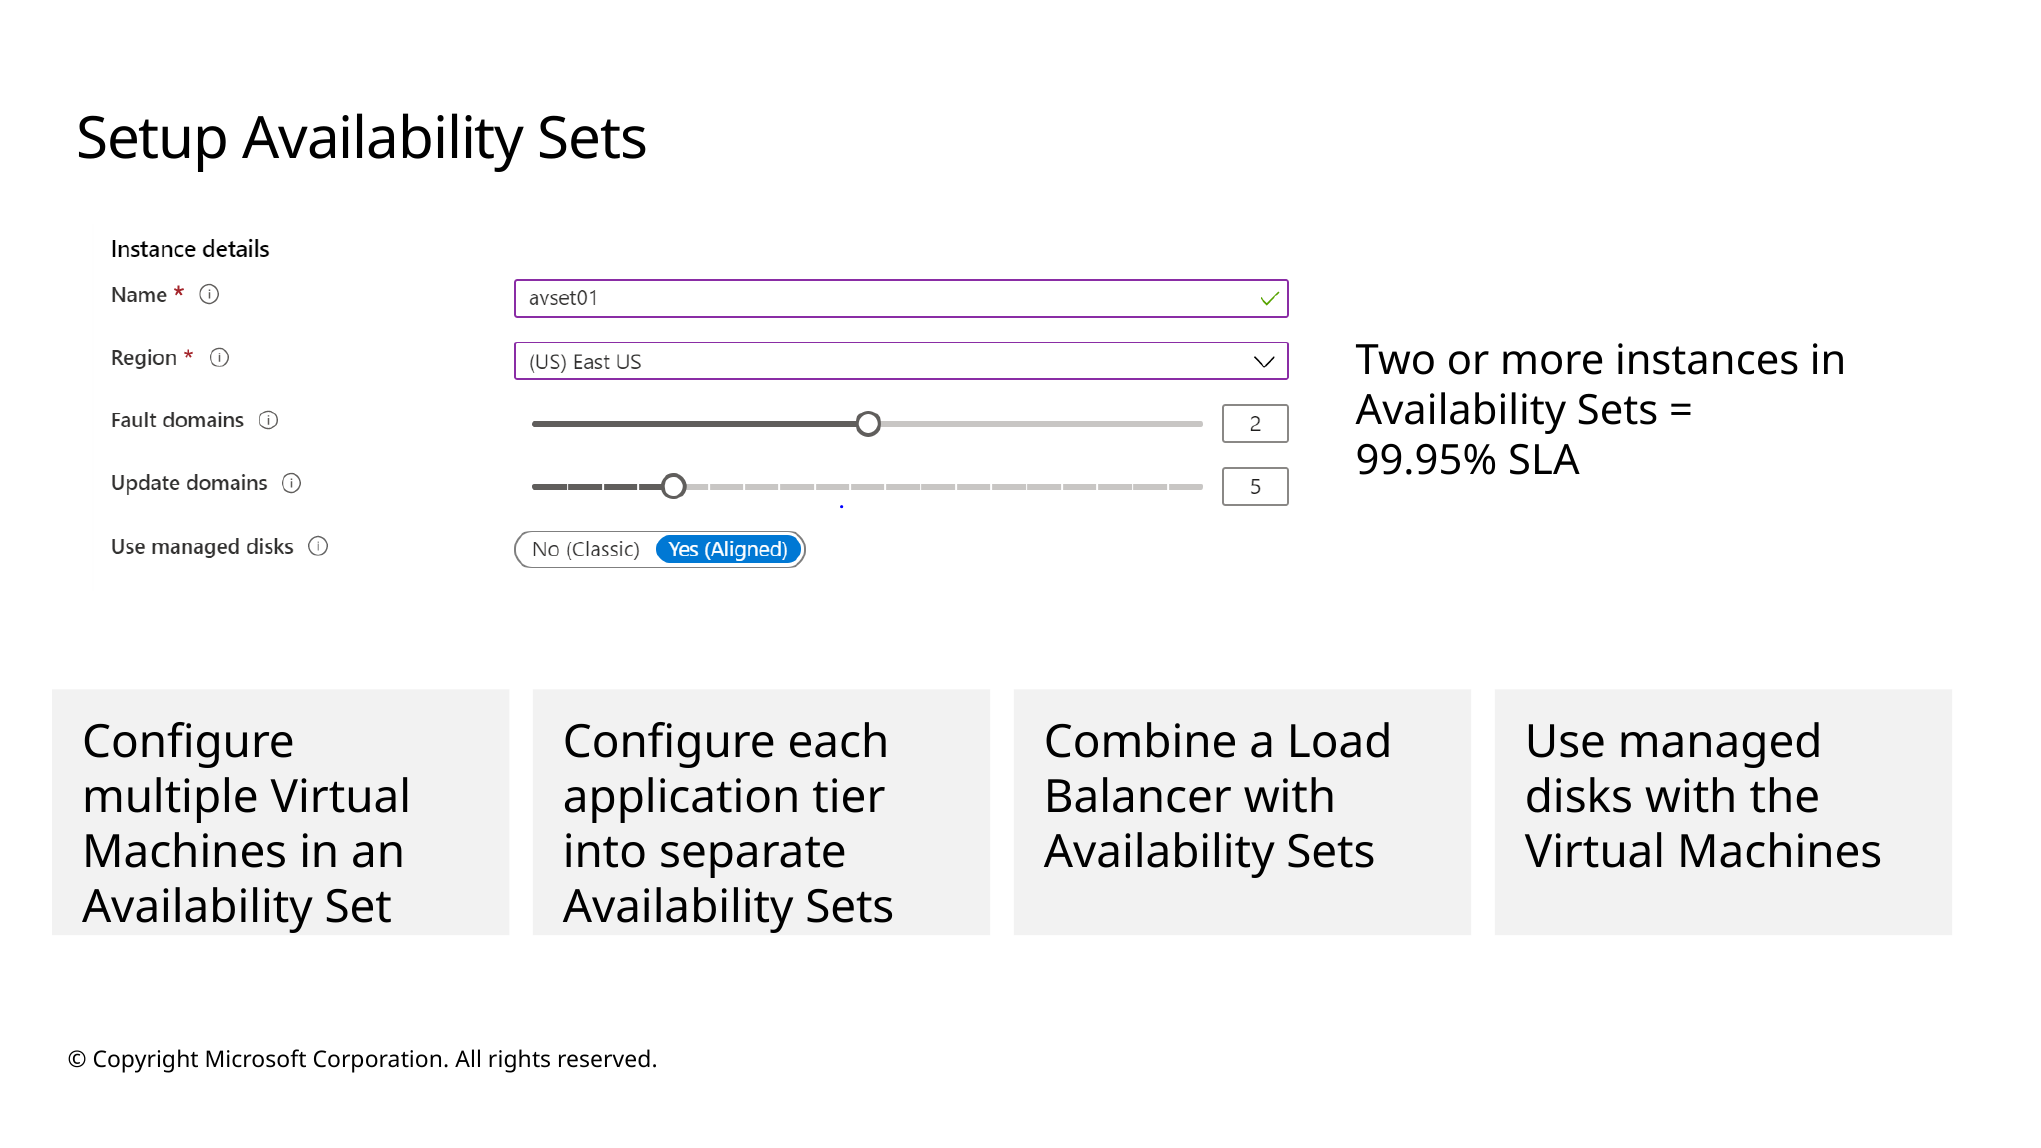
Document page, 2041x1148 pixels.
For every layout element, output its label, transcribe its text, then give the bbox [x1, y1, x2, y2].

text_box Configure multiple Virtual Machines in an Availability Set [52, 689, 510, 936]
picture [92, 223, 1310, 591]
title Setup Availability Sets [76, 93, 1968, 230]
text_box Combine a Load Balancer with Availability Sets [1013, 689, 1472, 936]
text_box Use managed disks with the Virtual Machines [1494, 689, 1953, 936]
text_box Two or more instances in Availability Sets = 99.95% SLA [1355, 332, 1922, 483]
text_box Configure each application tier into separate Availability Sets [532, 689, 991, 936]
